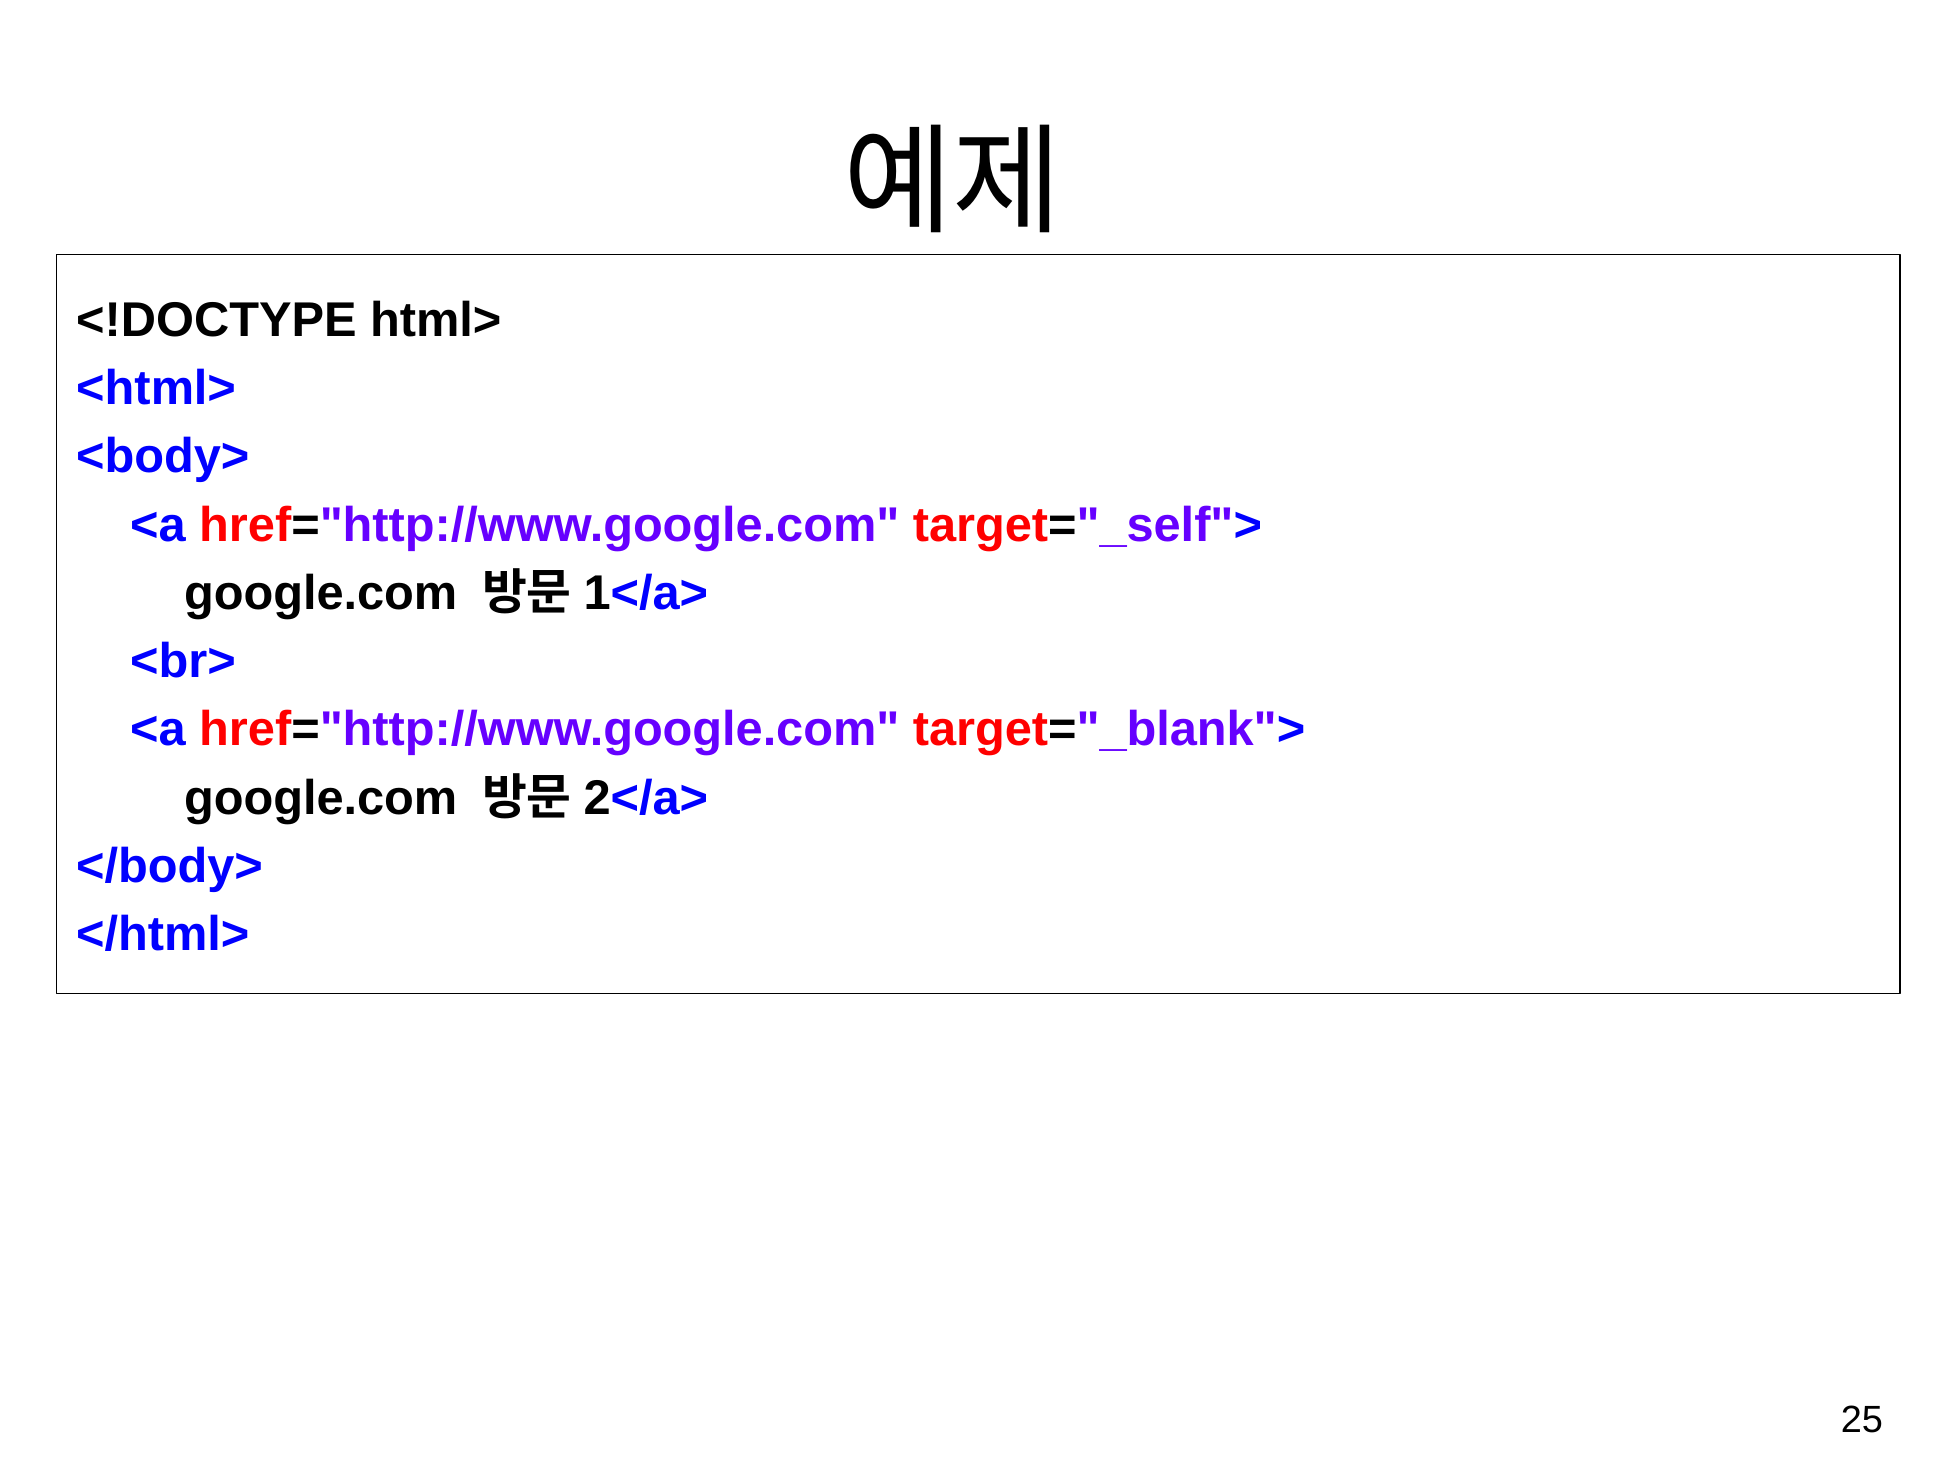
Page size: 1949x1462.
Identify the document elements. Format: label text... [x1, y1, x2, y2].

title 예제 [156, 92, 1749, 254]
text_box <!DOCTYPE html> <html> <body> <a href="http://www.google.com" target="_self"> google.com 방문1</a> <br> <a href="http://www.google.com" target="_blank"> google.com 방문2</a> </body> </html> [56, 254, 1901, 994]
slide_number ‹#› [1496, 1372, 1899, 1462]
